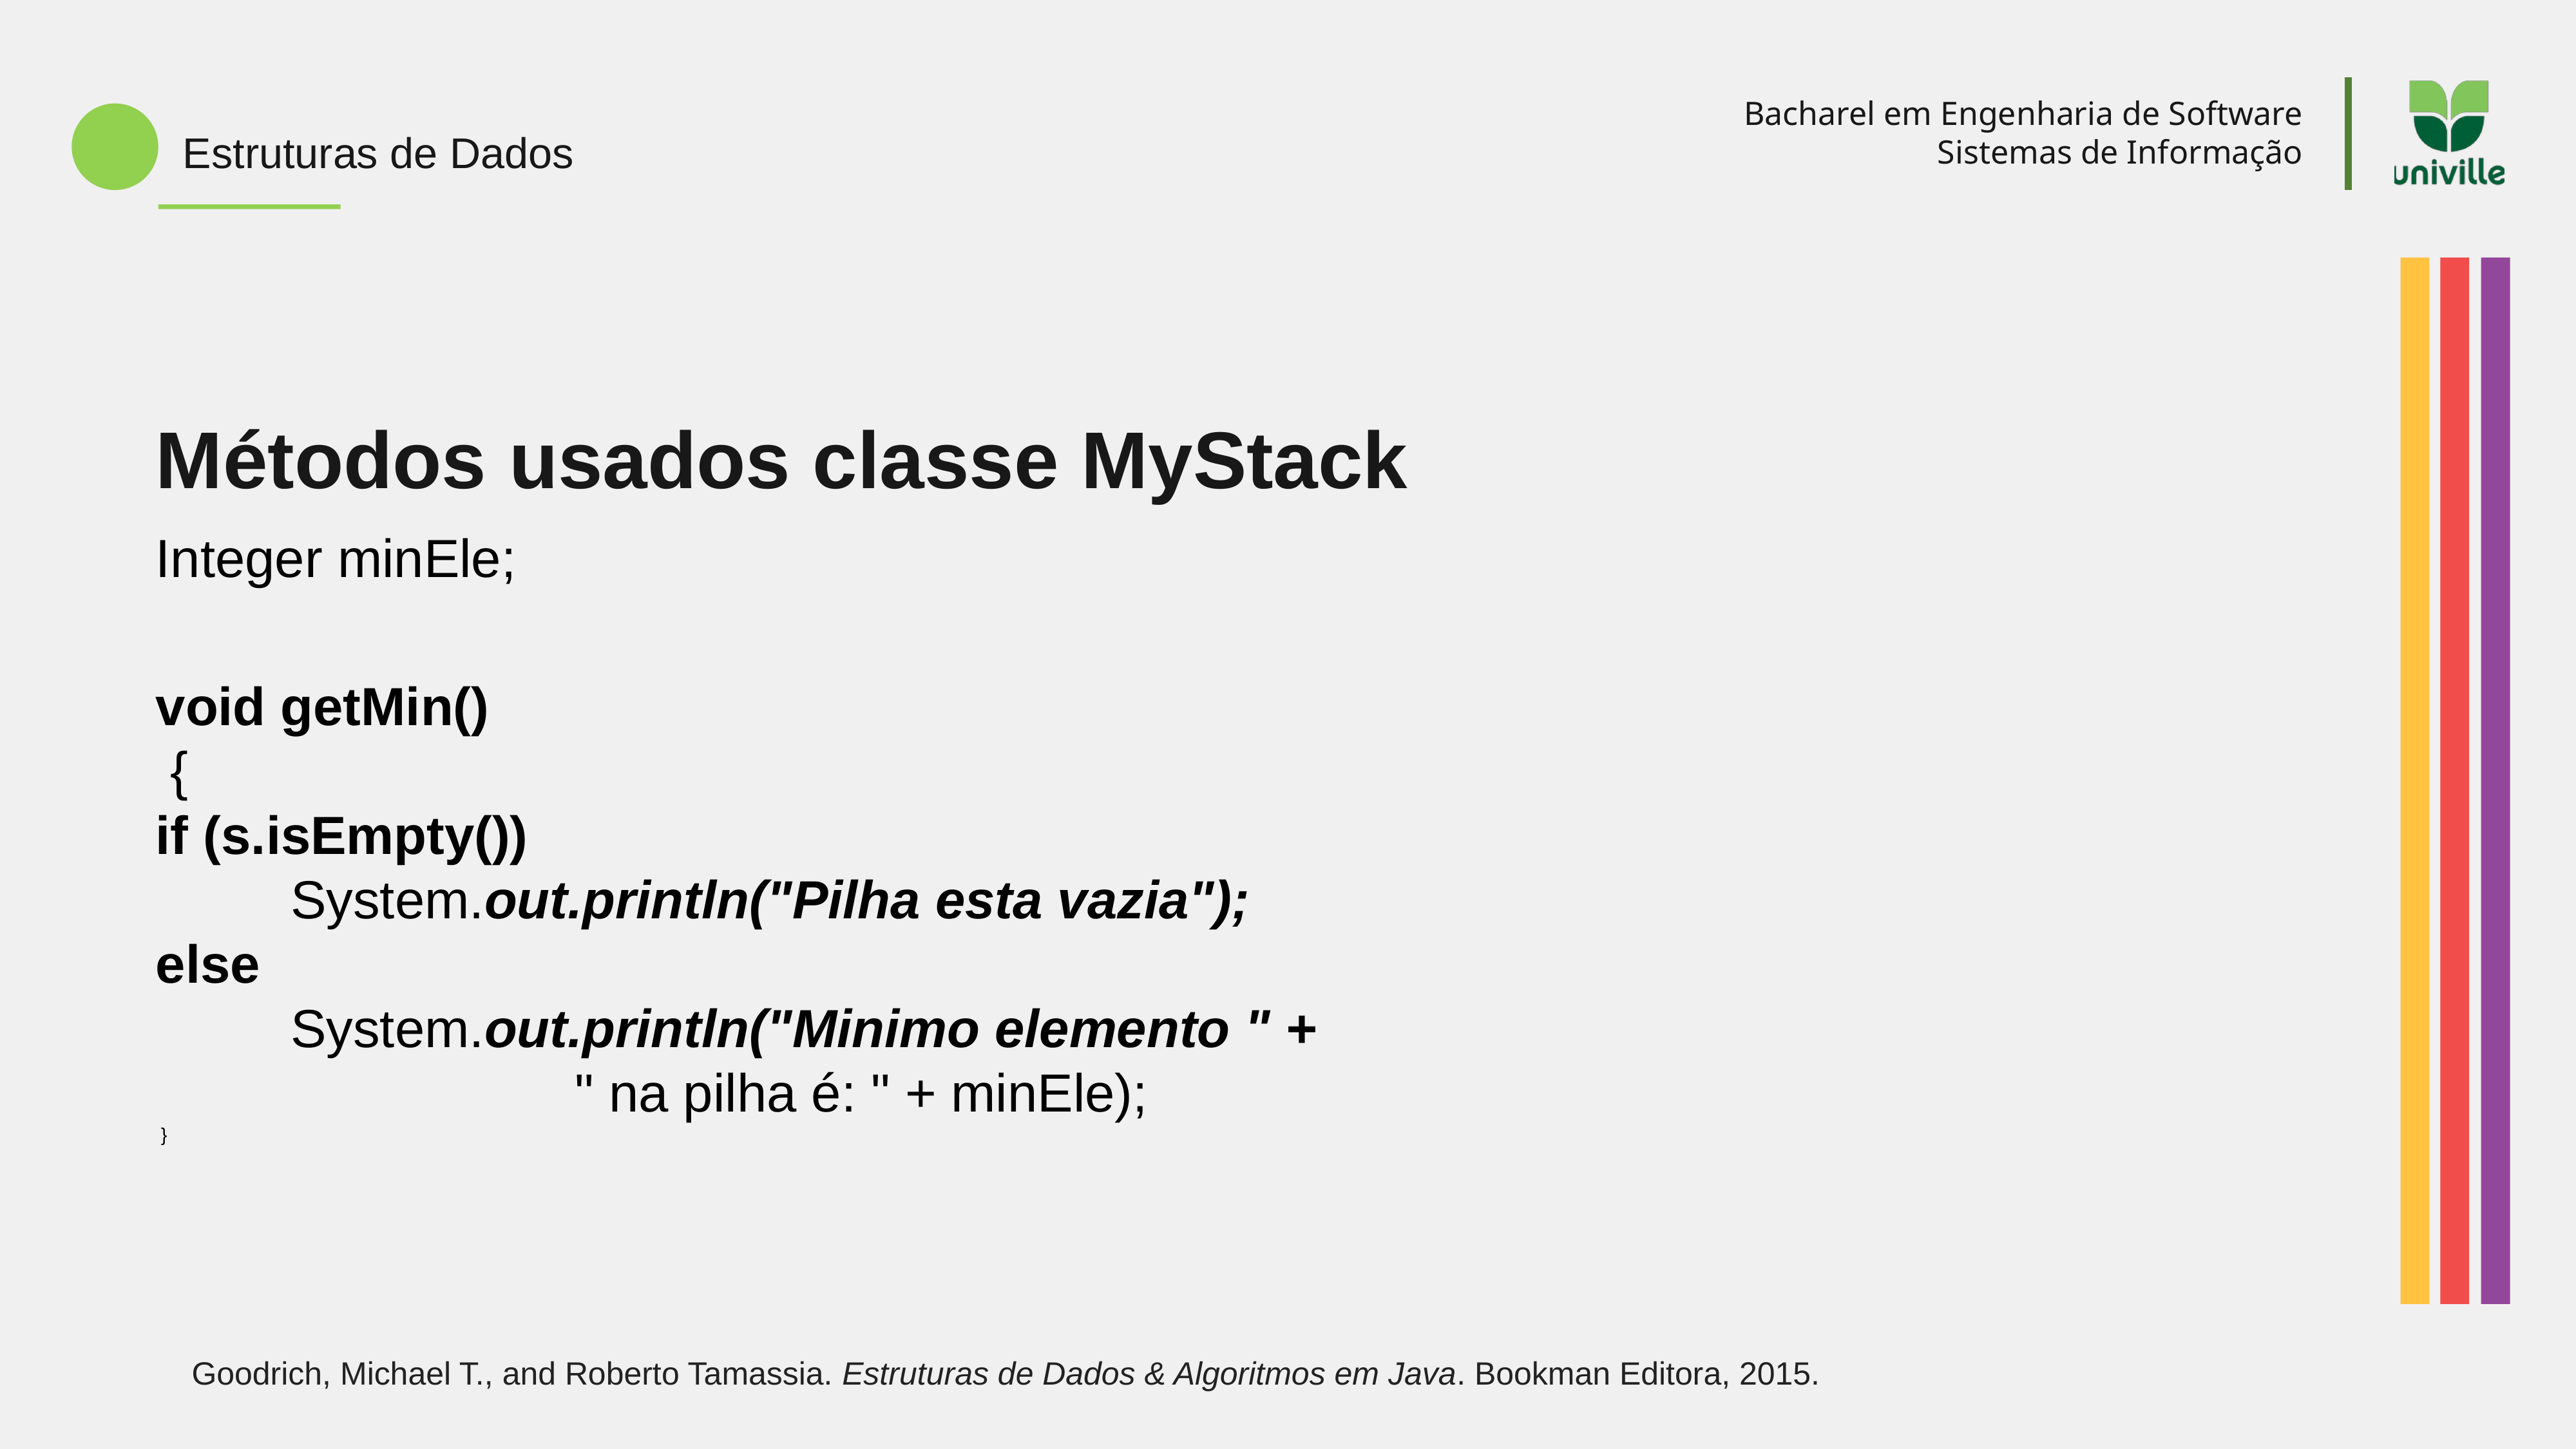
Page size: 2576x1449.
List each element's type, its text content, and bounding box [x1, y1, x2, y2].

text_box Goodrich, Michael T., and Roberto Tamassia. Estruturas de Dados & Algoritmos em Java. Bookman Editora, 2015. [182, 1348, 1830, 1396]
text_box Bacharel em Engenharia de Software Sistemas de Informação [1734, 88, 2313, 176]
text_box Estruturas de Dados [173, 120, 1724, 182]
text_box Métodos usados classe MyStack Integer minEle; void getMin() { if (s.isEmpty()) System.out.println("Pilha esta vazia"); else System.out.println("Minimo elemento " + " na pilha é: " + minEle); } [146, 374, 2285, 1150]
text_box [72, 103, 158, 191]
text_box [2400, 257, 2510, 1305]
text_box [158, 204, 341, 209]
picture [2394, 77, 2504, 188]
